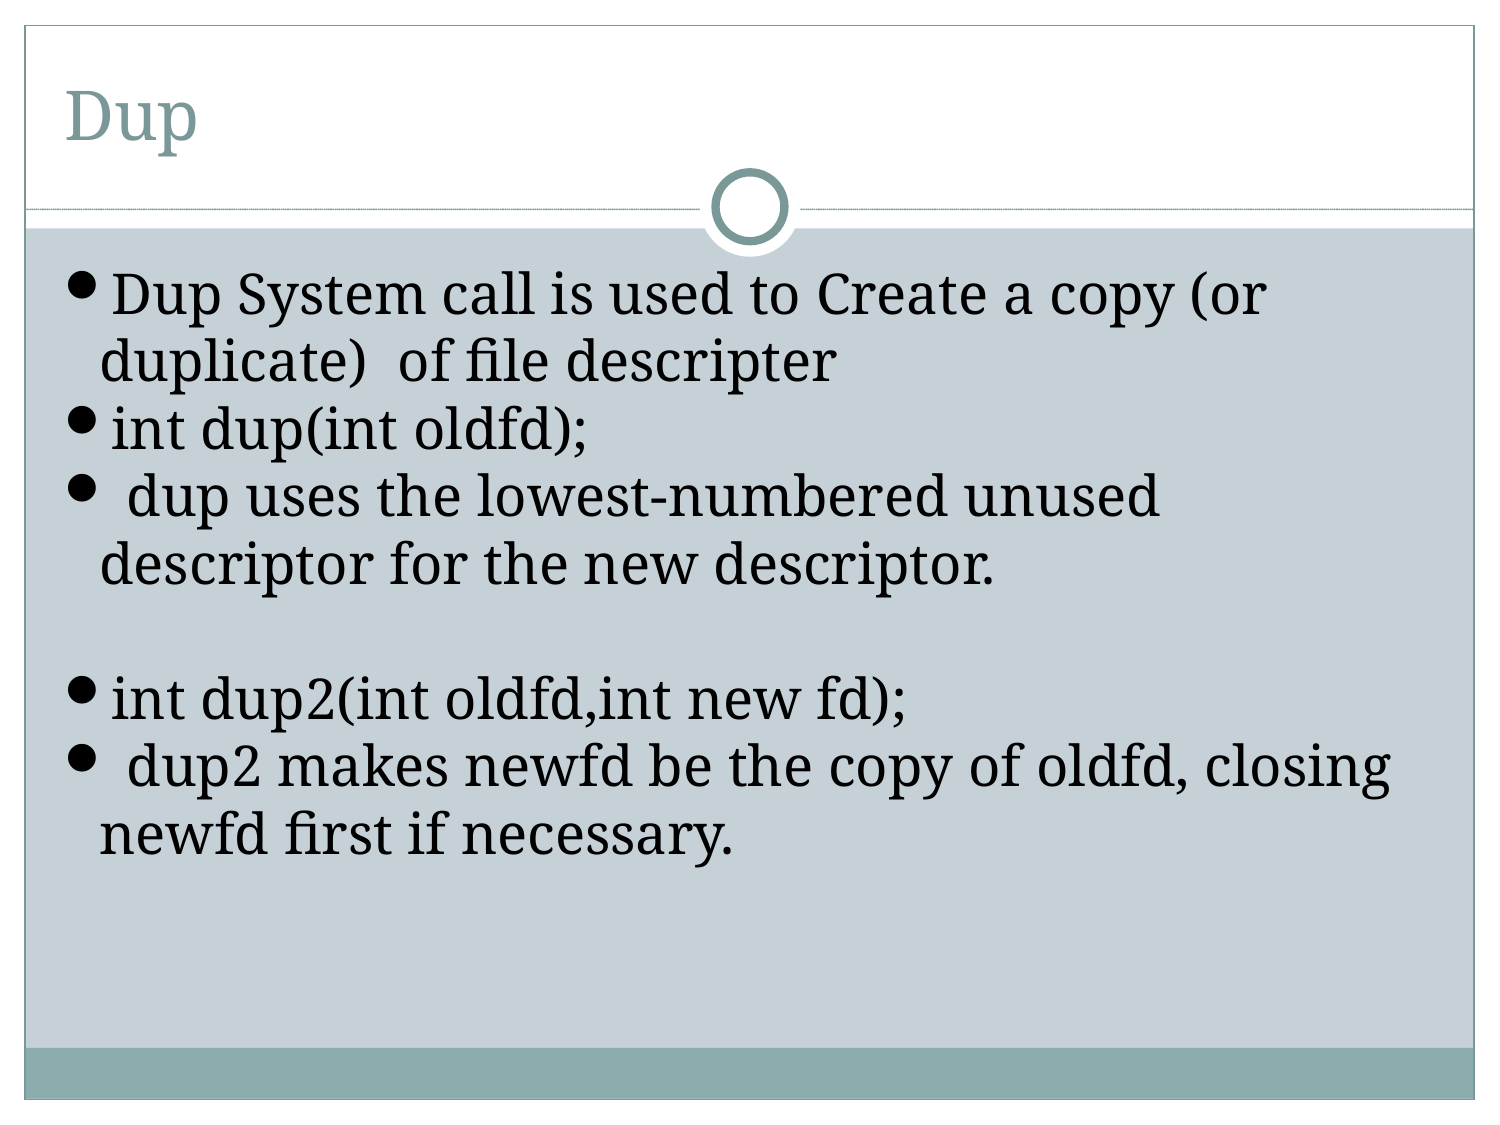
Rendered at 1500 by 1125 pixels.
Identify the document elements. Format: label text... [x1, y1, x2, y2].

text_box Dup [49, 37, 1450, 162]
text_box Dup System call is used to Create a copy (or duplicate) of file descripter int dup(int oldfd); dup uses the lowest-numbered unused descriptor for the new descriptor. int dup2(int oldfd,int new fd); dup2 makes newfd be the copy of oldfd, closing newfd first if necessary. [49, 250, 1445, 1001]
